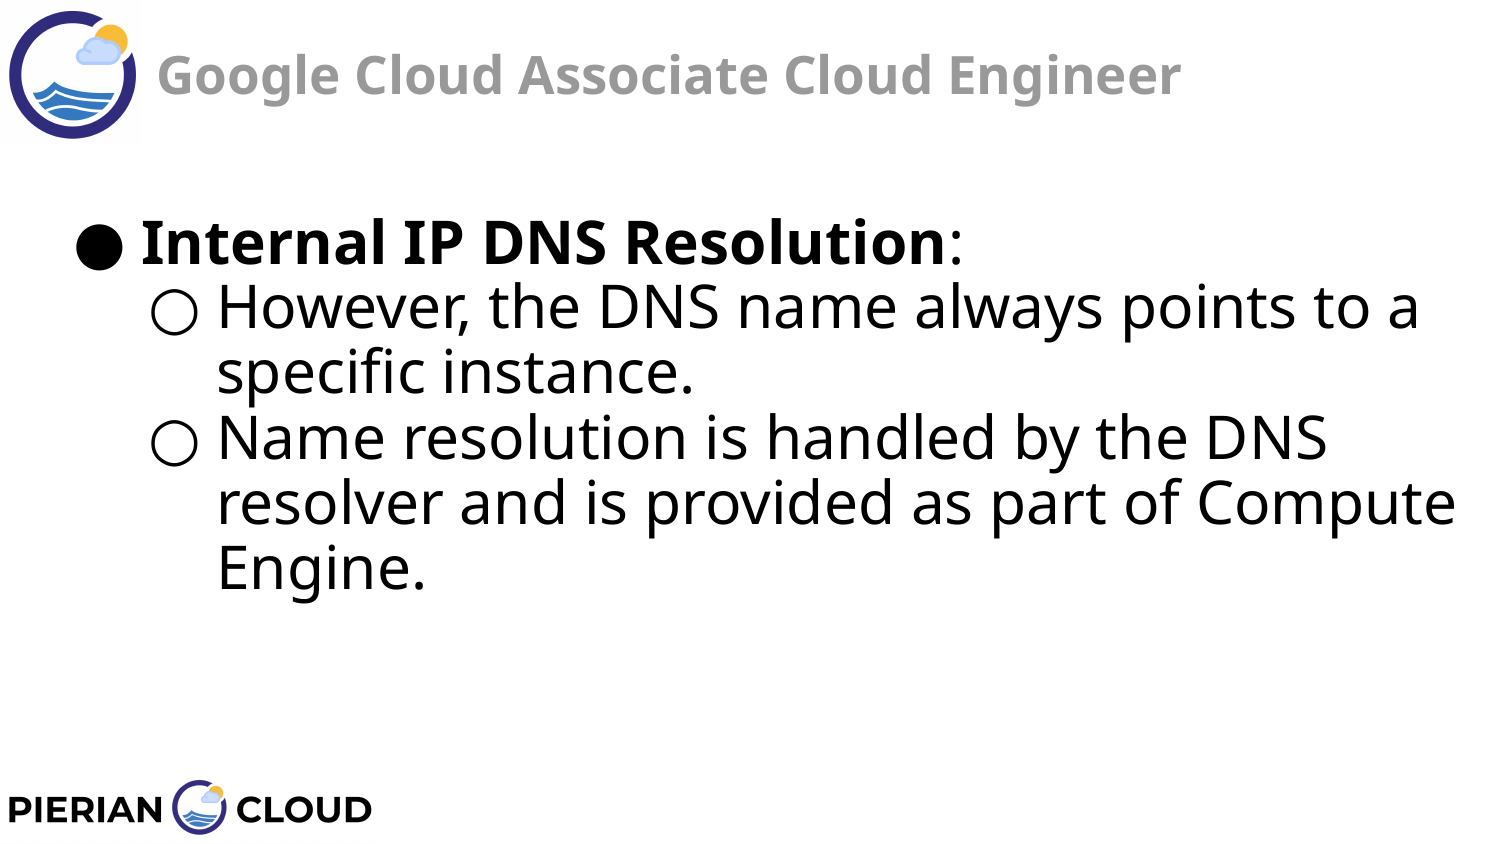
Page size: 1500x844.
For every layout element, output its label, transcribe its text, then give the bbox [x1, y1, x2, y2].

picture [0, 758, 375, 844]
subtitle Internal IP DNS Resolution: However, the DNS name always points to a specific instance. Name resolution is handled by the DNS resolver and is provided as part of Compute Engine. [51, 189, 1476, 772]
title Google Cloud Associate Cloud Engineer [146, 25, 1420, 120]
picture [0, 0, 142, 146]
